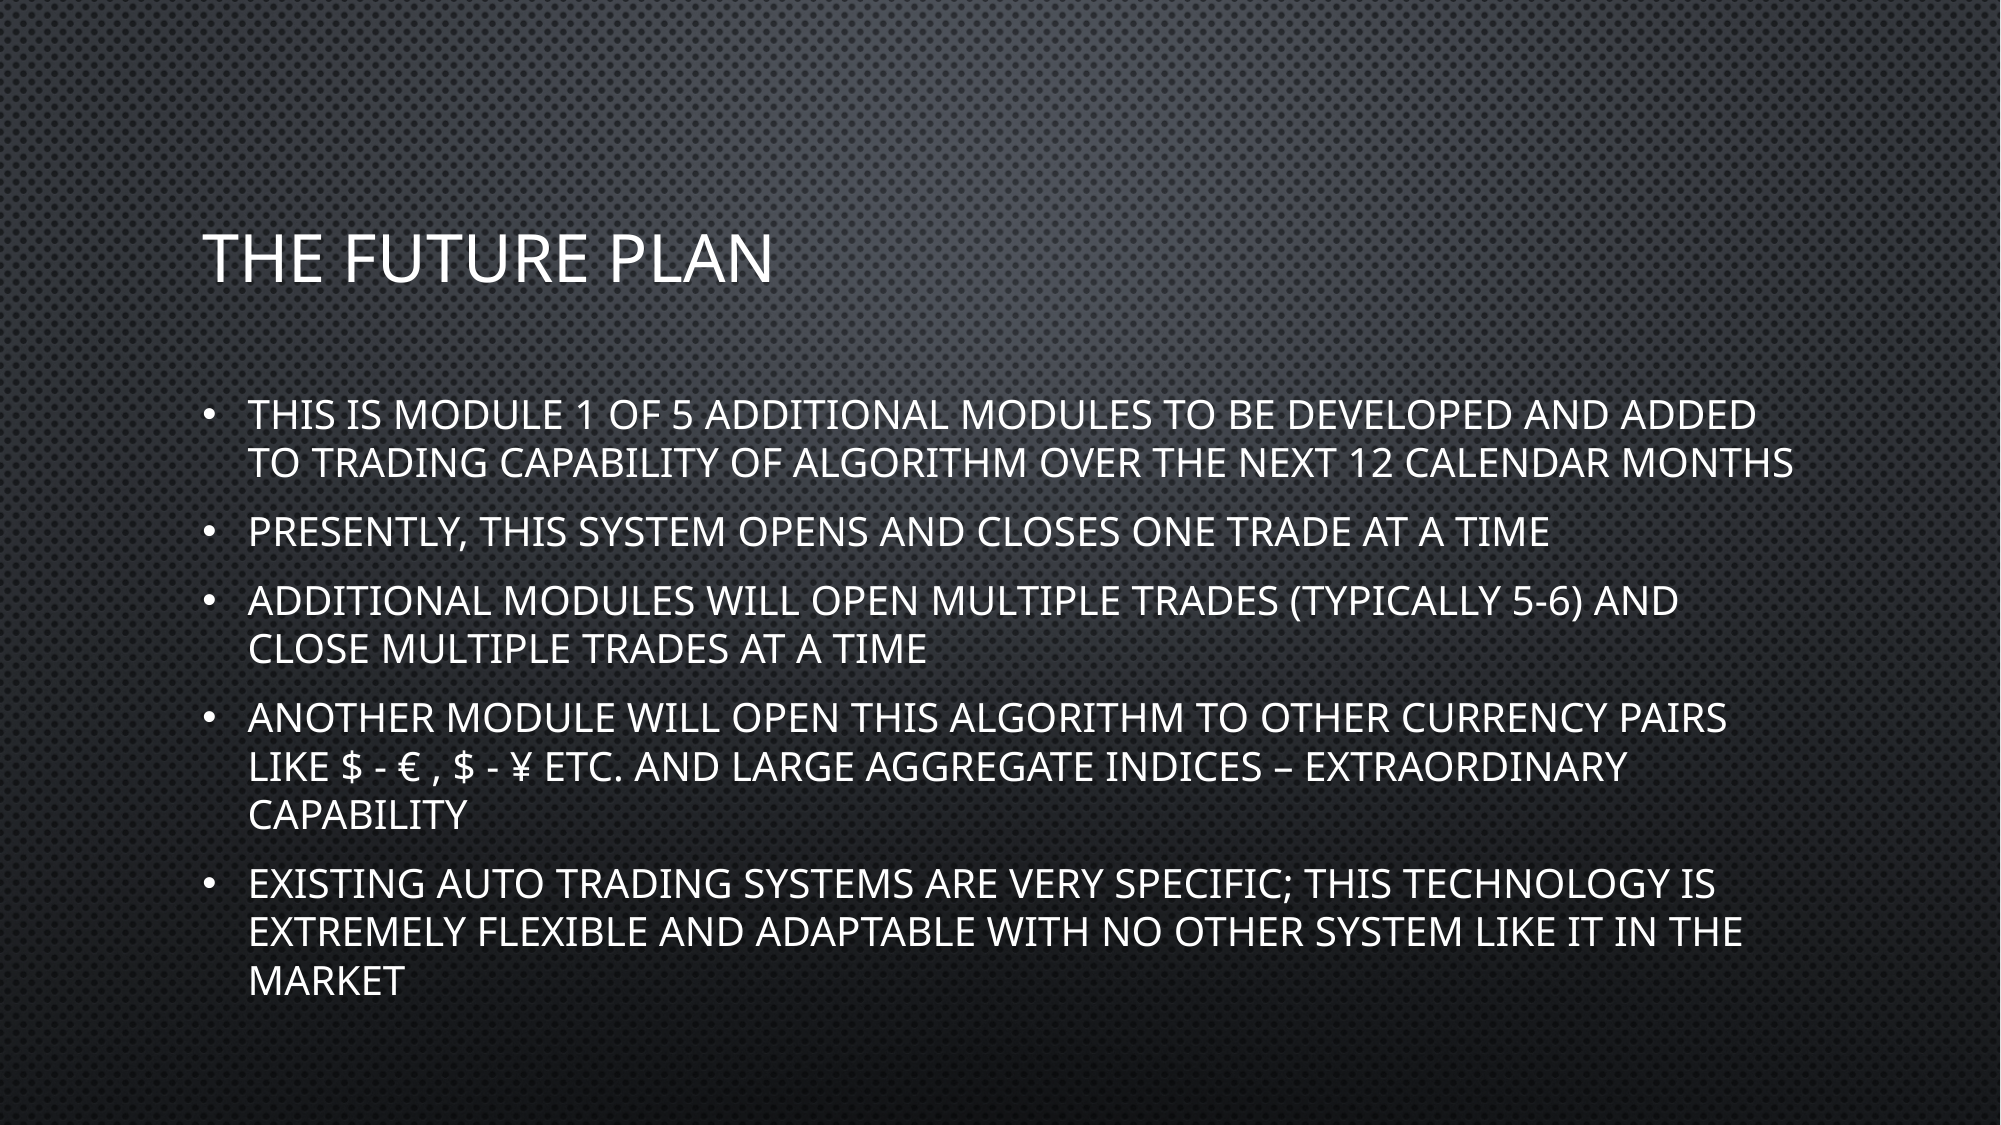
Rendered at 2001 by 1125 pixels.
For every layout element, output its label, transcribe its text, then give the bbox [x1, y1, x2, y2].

list This is Module 1 of 5 additional modules to be developed and added to trading capability of algorithm over the next 12 calendar months Presently, this system opens and closes one trade at a time Additional modules will open multiple trades (typically 5-6) and close multiple trades at a time Another module will open this algorithm to other currency pairs like $ - € , $ - ¥ etc. and large aggregate indices – extraordinary capability Existing auto trading systems are very specific; this technology is extremely flexible and adaptable with no other system like it in the market [187, 355, 1813, 1037]
title The future plan [187, 99, 1813, 355]
